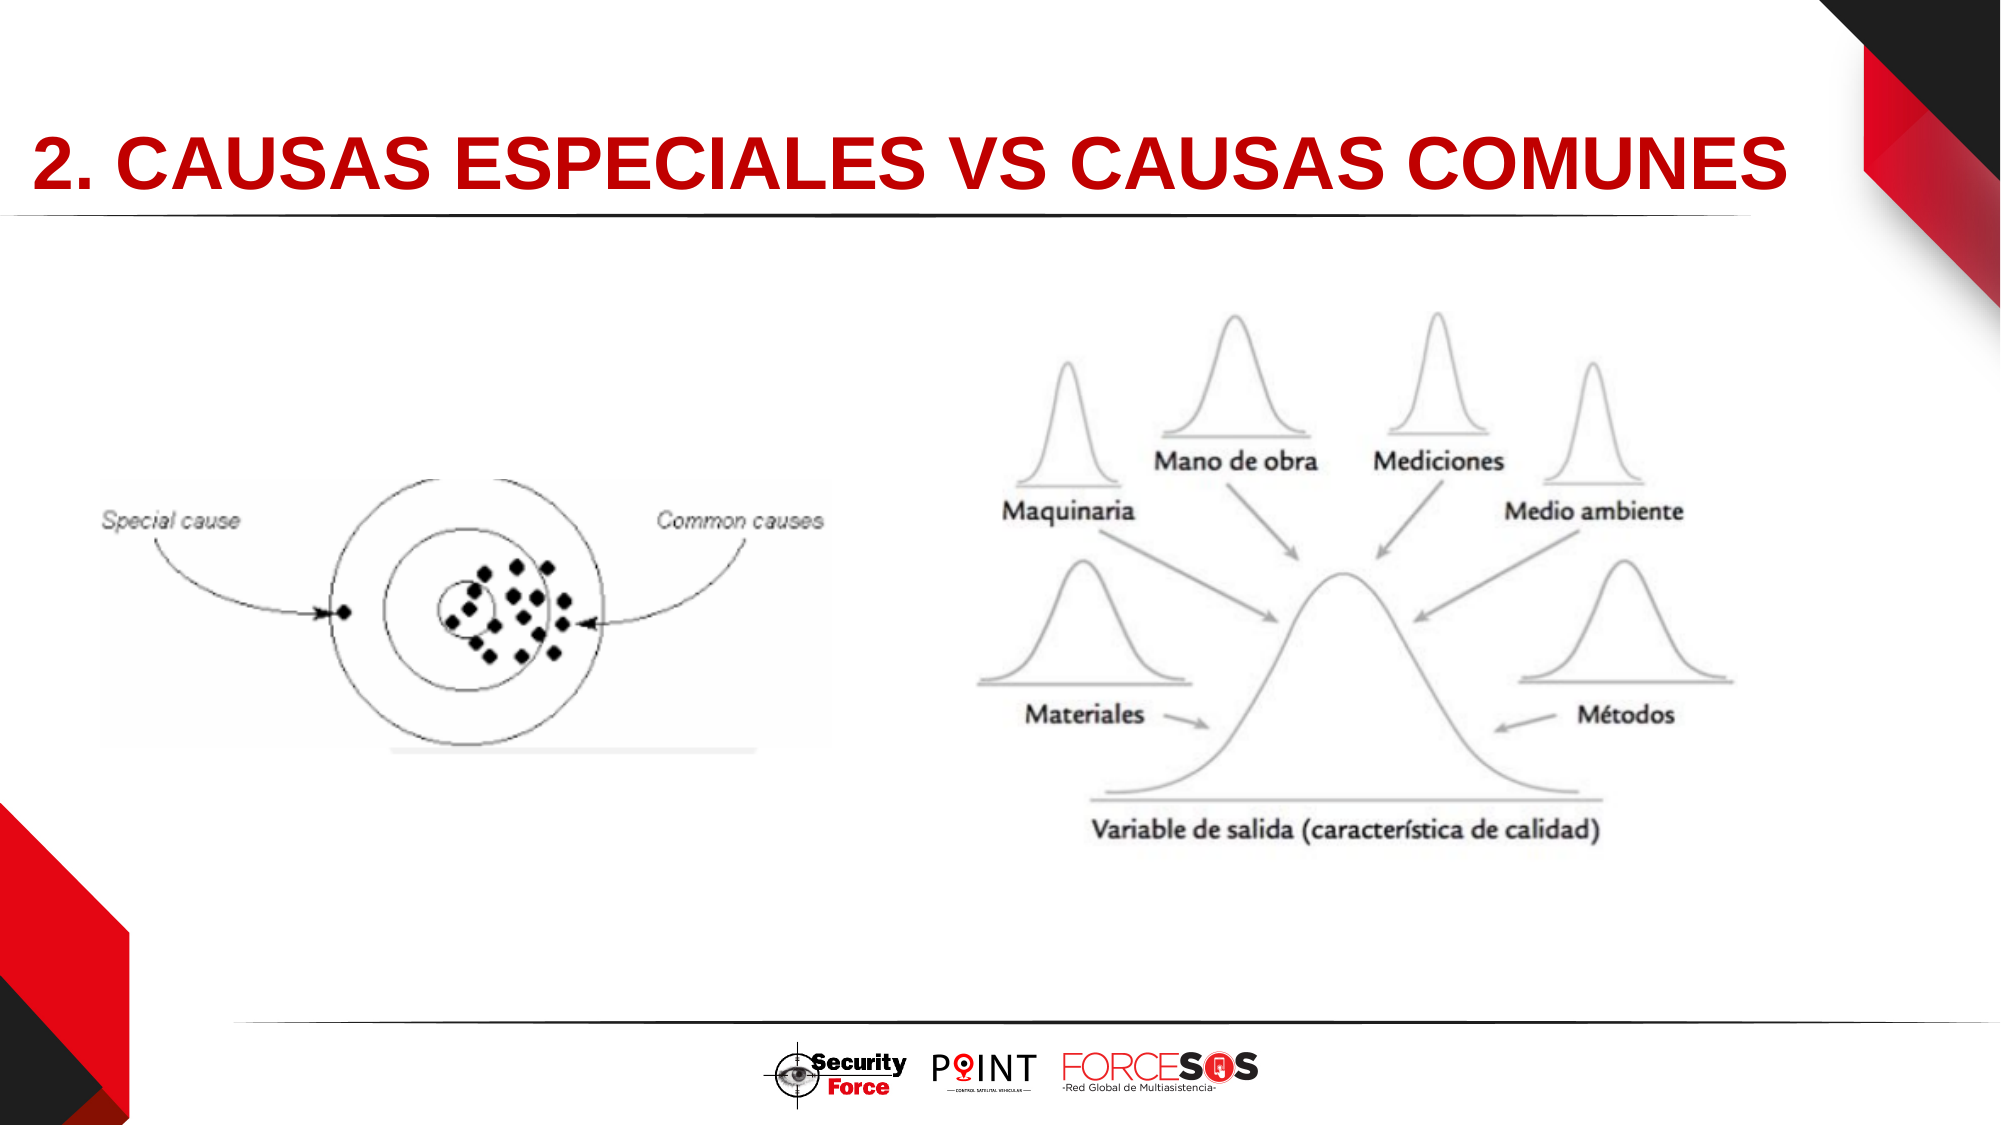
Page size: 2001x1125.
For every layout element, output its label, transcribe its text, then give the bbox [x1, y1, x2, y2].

title 2. CAUSAS ESPECIALES VS CAUSAS COMUNES [0, 65, 1825, 214]
picture [0, 0, 2001, 1125]
